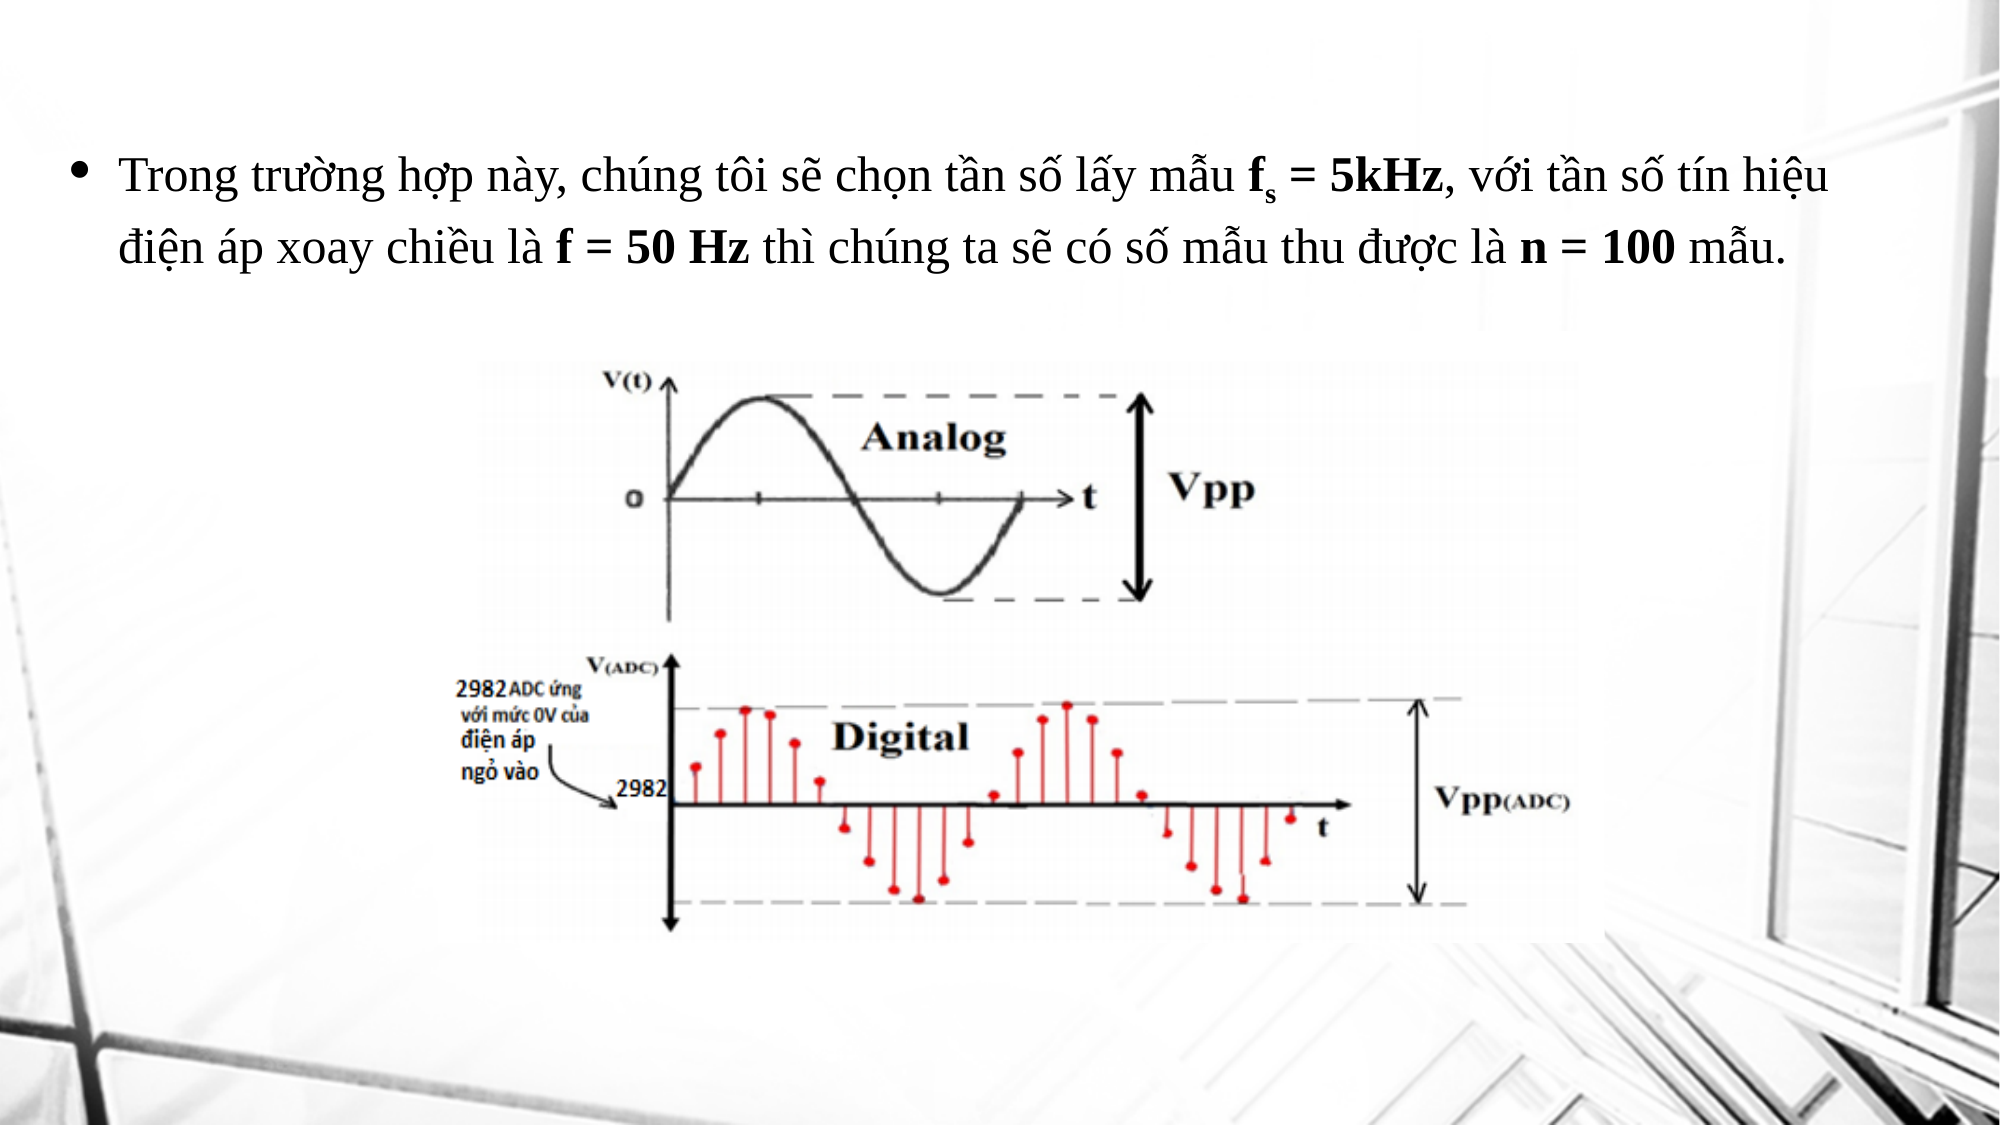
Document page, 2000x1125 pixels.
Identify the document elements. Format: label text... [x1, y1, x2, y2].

text_box Trong trường hợp này, chúng tôi sẽ chọn tần số lấy mẫu fs = 5kHz, với tần số tín hiệu điện áp xoay chiều là f = 50 Hz thì chúng ta sẽ có số mẫu thu được là n = 100 mẫu. [0, 129, 1911, 282]
picture [0, 0, 2000, 1125]
